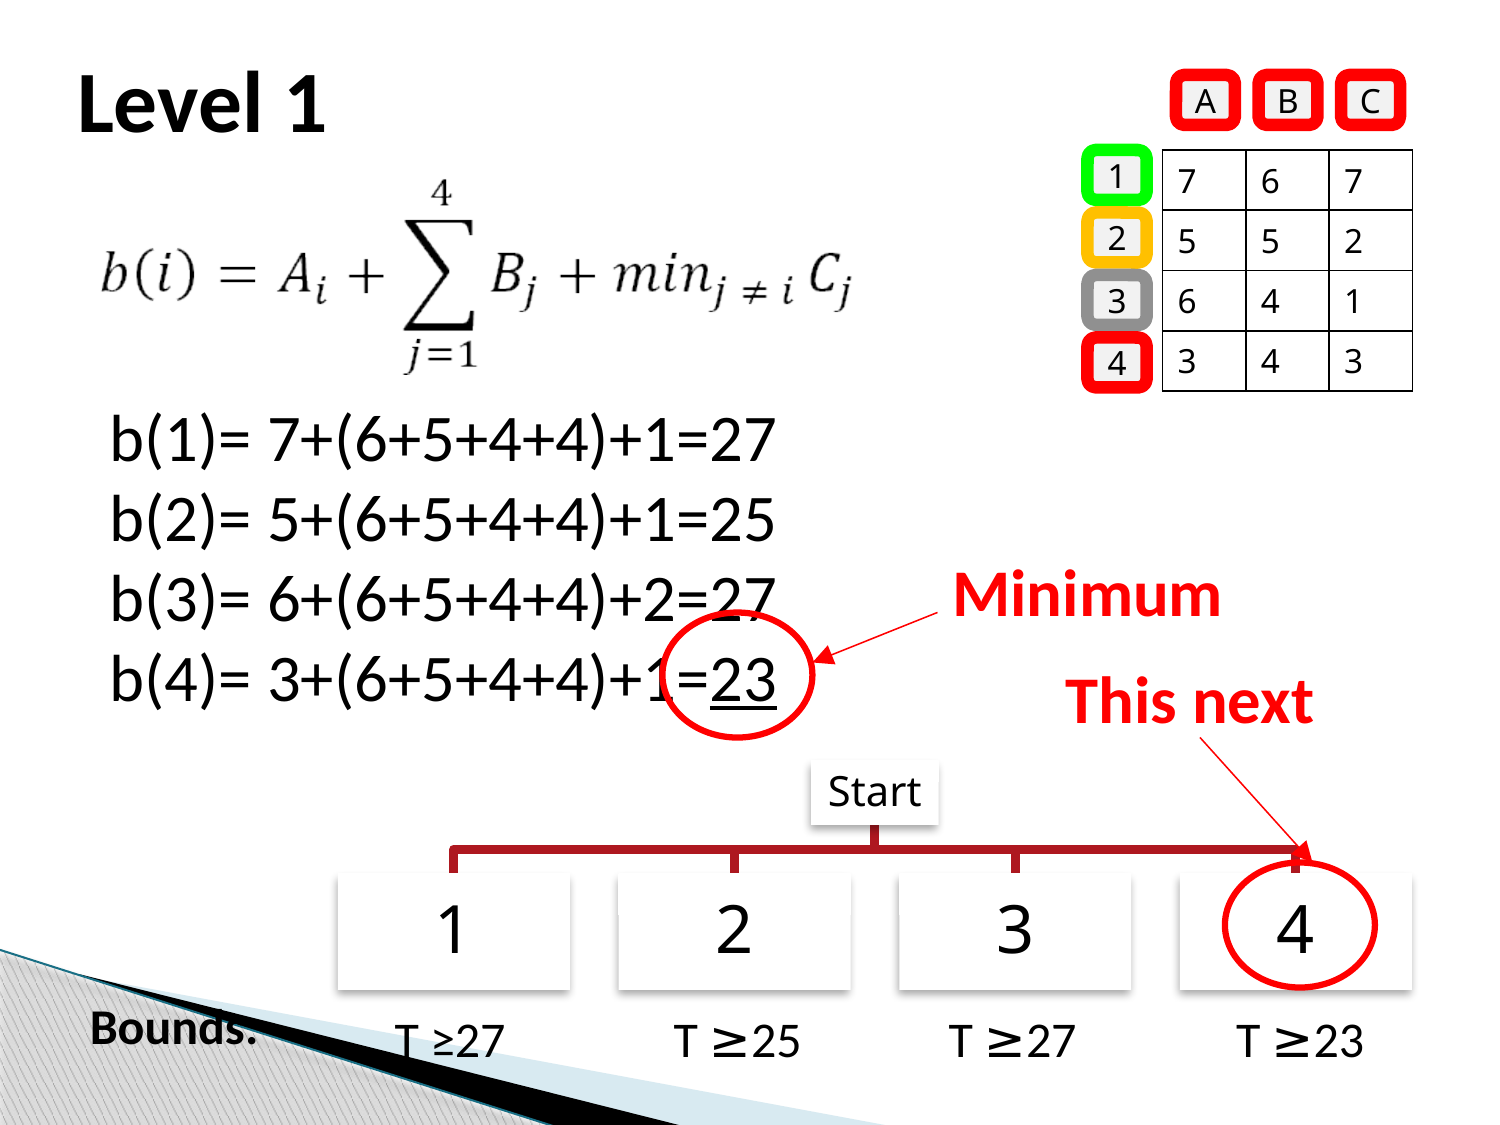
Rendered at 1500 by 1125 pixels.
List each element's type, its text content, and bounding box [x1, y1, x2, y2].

text_box T ≥27 [887, 1012, 1138, 1075]
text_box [662, 542, 1239, 738]
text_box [1049, 649, 1376, 988]
picture [99, 159, 857, 376]
table_cell 2 [1406, 211, 1412, 270]
text_box Bounds: [75, 987, 325, 1063]
table_cell 1 [1406, 271, 1412, 330]
text_box b(1)= 7+(6+5+4+4)+1=27 b(2)= 5+(6+5+4+4)+1=25 b(3)= 6+(6+5+4+4)+2=27 b(4)= 3+(6+5+4+4)+1=23 [95, 387, 793, 723]
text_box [1087, 74, 1401, 388]
table_cell 3 [1405, 332, 1412, 390]
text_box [337, 749, 1413, 1001]
text_box T ≥23 [1175, 999, 1425, 1075]
text_box Level 1 [62, 37, 800, 158]
text_box T ≥27 [324, 999, 575, 1075]
text_box T ≥25 [612, 1012, 863, 1075]
table_header 7 [1406, 151, 1412, 209]
